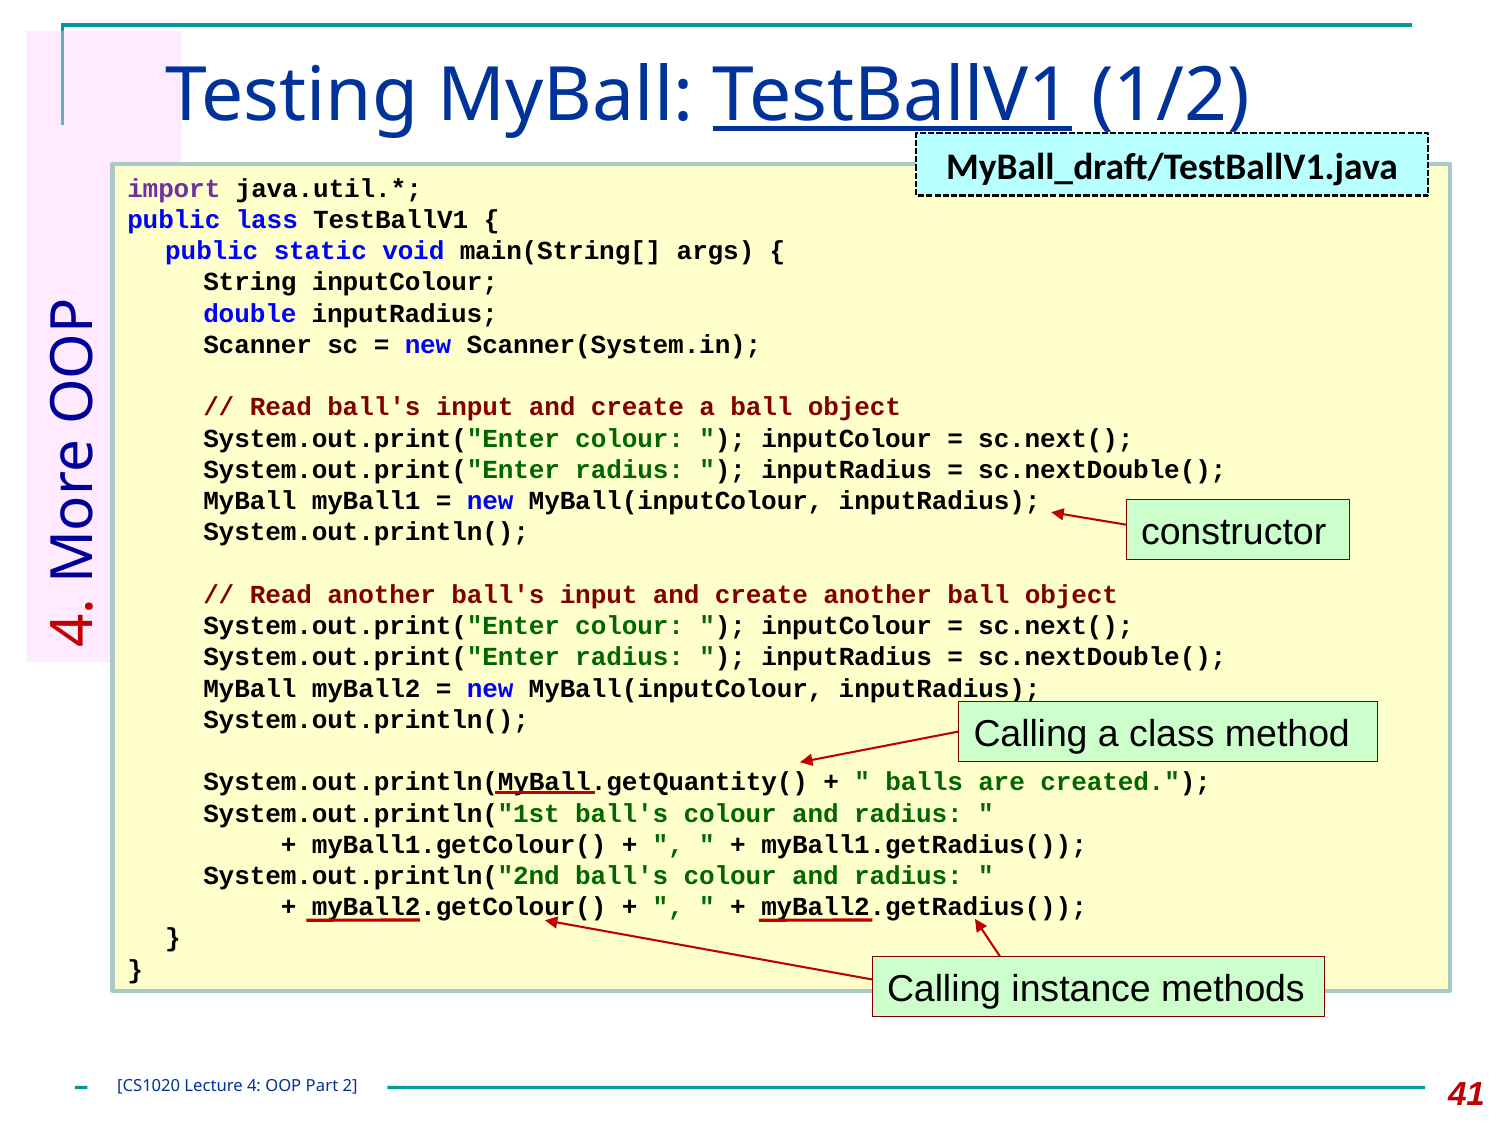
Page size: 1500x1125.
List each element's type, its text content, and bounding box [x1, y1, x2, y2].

text_box [CS1020 Lecture 4: OOP Part 2] [87, 1074, 388, 1100]
text_box MyBall_draft/TestBallV1.java [915, 132, 1429, 196]
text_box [799, 701, 1378, 763]
slide_number 41 [1400, 1065, 1500, 1125]
title Testing MyBall: TestBallV1 (1/2) [149, 37, 1426, 162]
text_box 4. More OOP Concepts [26, 30, 182, 663]
text_box import java.util.*; public lass TestBallV1 { public static void main(String[] args) { String inputColour; double inputRadius; Scanner sc = new Scanner(System.in); // Read ball's input and create a ball object System.out.print("Enter colour: "); inputColour = sc.next(); System.out.print("Enter radius: "); inputRadius = sc.nextDouble(); MyBall myBall1 = new MyBall(inputColour, inputRadius); System.out.println(); // Read another ball's input and create another ball object System.out.print("Enter colour: "); inputColour = sc.next(); System.out.print("Enter radius: "); inputRadius = sc.nextDouble(); MyBall myBall2 = new MyBall(inputColour, inputRadius); System.out.println(); System.out.println(MyBall.getQuantity() + " balls are created."); System.out.println("1st ball's colour and radius: " + myBall1.getColour() + ", " + myBall1.getRadius()); System.out.println("2nd ball's colour and radius: " + myBall2.getColour() + ", " + myBall2.getRadius()); } } [110, 162, 1452, 993]
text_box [1051, 499, 1351, 561]
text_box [544, 918, 1326, 1018]
